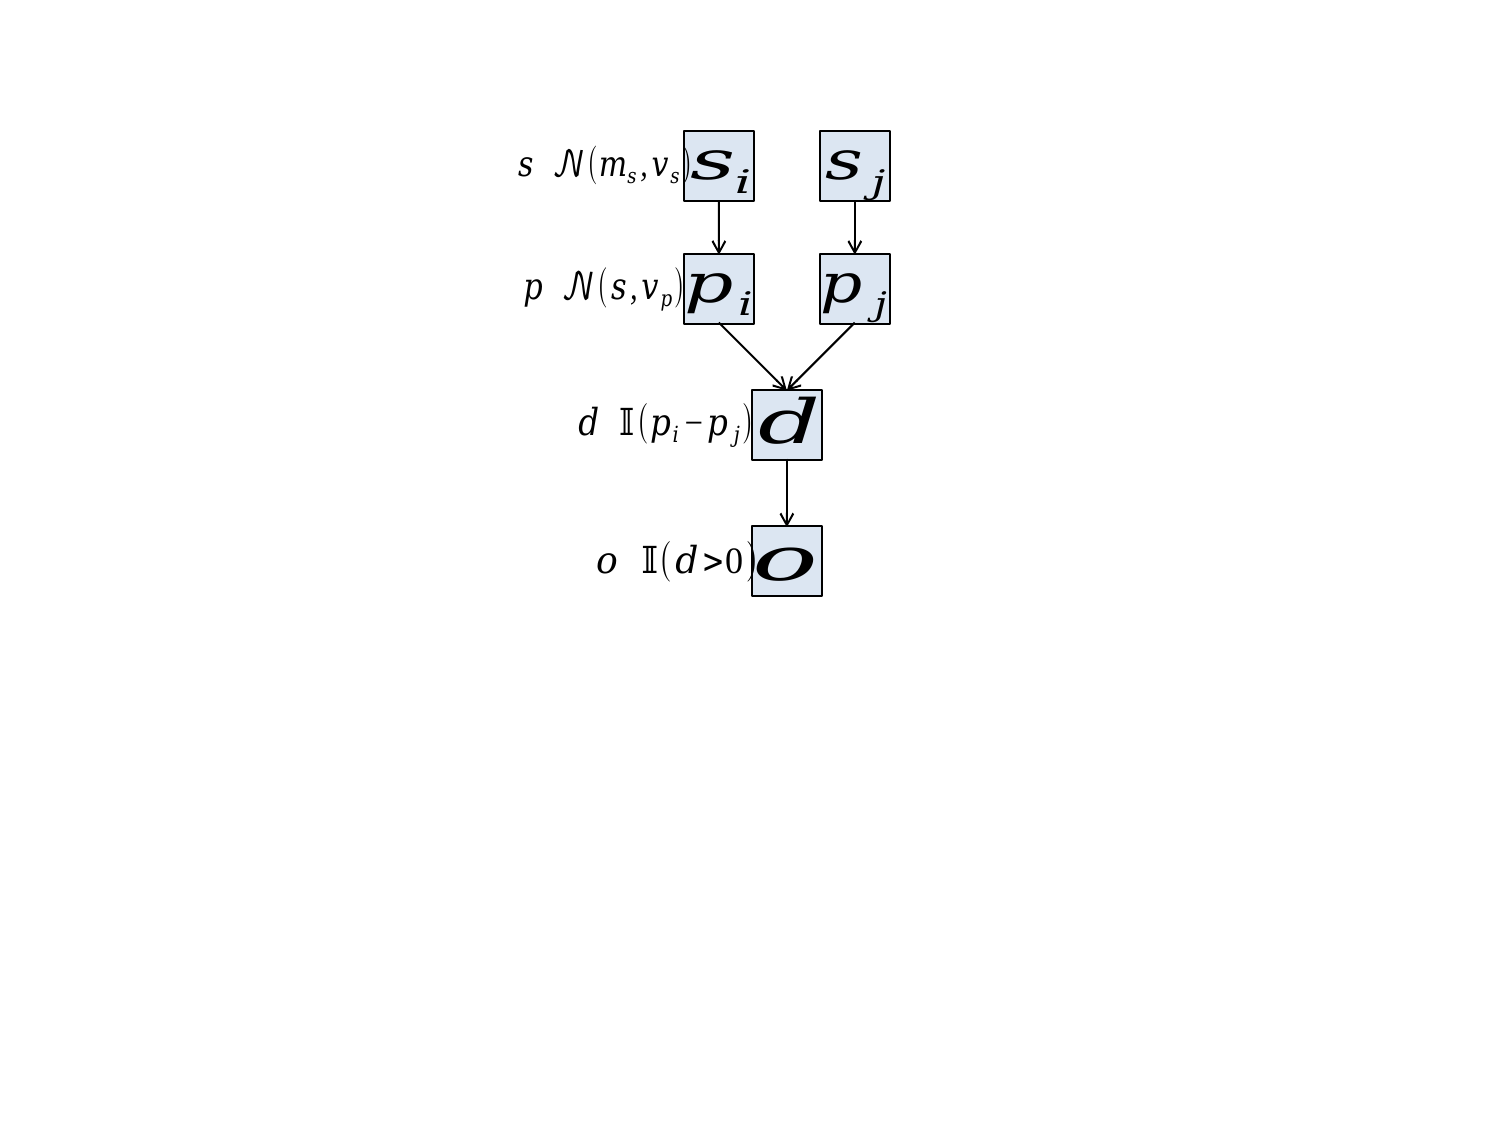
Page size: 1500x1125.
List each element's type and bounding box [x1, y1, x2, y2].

text_box [788, 322, 856, 391]
text_box [718, 322, 788, 391]
